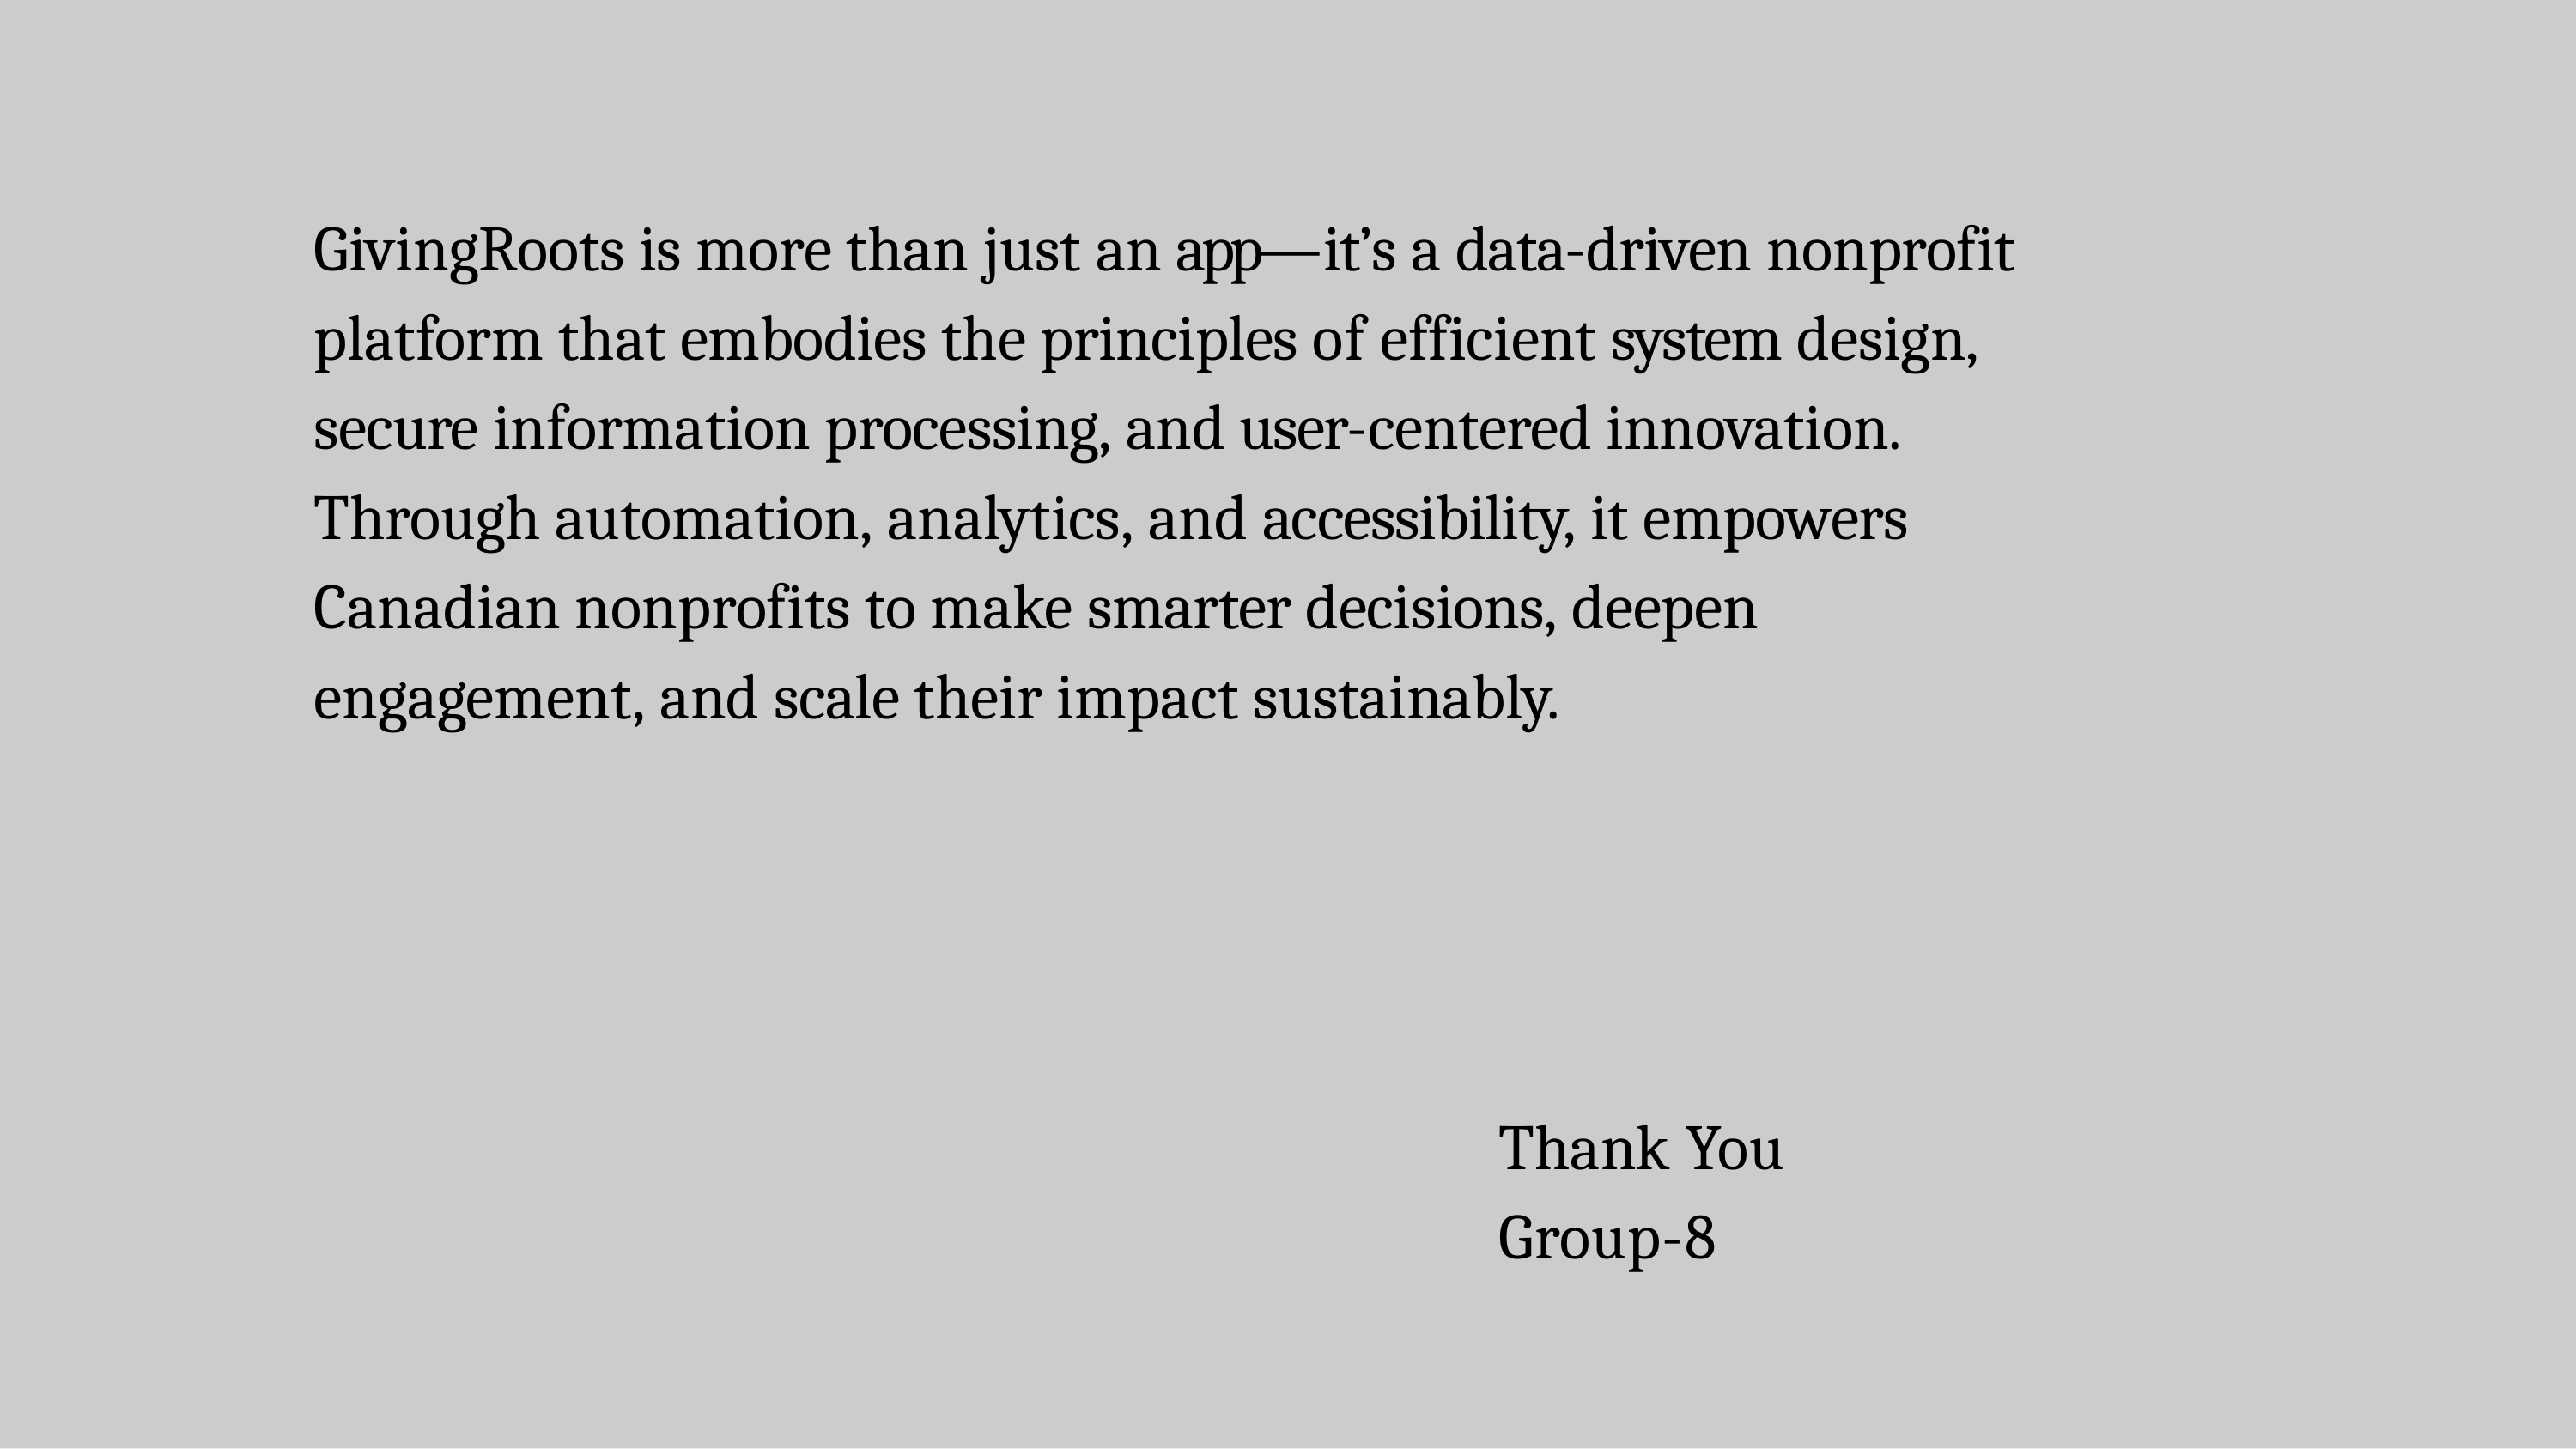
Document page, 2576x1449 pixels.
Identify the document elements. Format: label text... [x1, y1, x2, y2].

text_box GivingRoots is more than just an app—it’s a data-driven nonprofit platform that embodies the principles of efficient system design, secure information processing, and user-centered innovation. Through automation, analytics, and accessibility, it empowers Canadian nonprofits to make smarter decisions, deepen engagement, and scale their impact sustainably. [312, 191, 2095, 731]
text_box Thank You Group-8 [1497, 1090, 1806, 1272]
